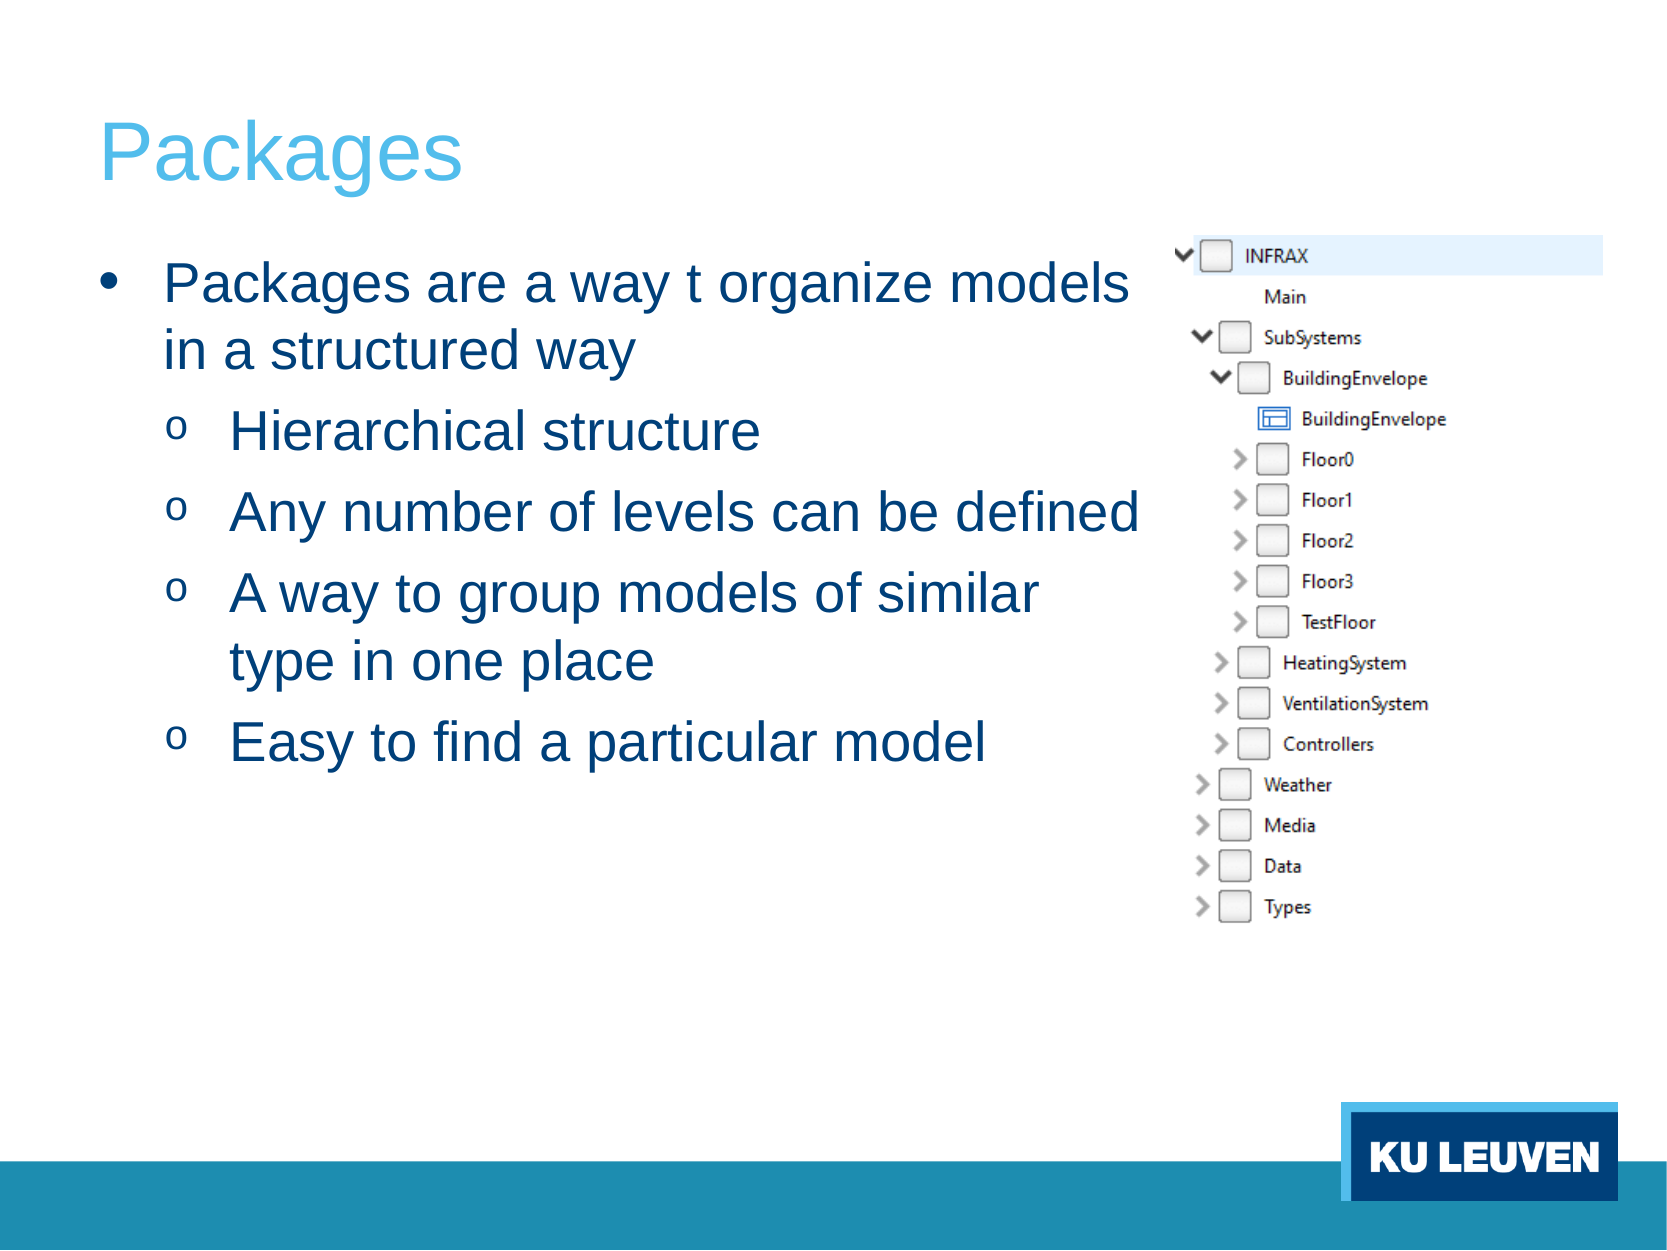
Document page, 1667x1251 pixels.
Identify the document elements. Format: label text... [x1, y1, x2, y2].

picture [1175, 234, 1603, 934]
picture [1341, 1102, 1618, 1201]
list Packages are a way t organize models in a structured way Hierarchical structure Any number of levels can be defined A way to group models of similar type in one place Easy to find a particular model [98, 246, 1141, 1054]
title Packages [98, 32, 1618, 197]
